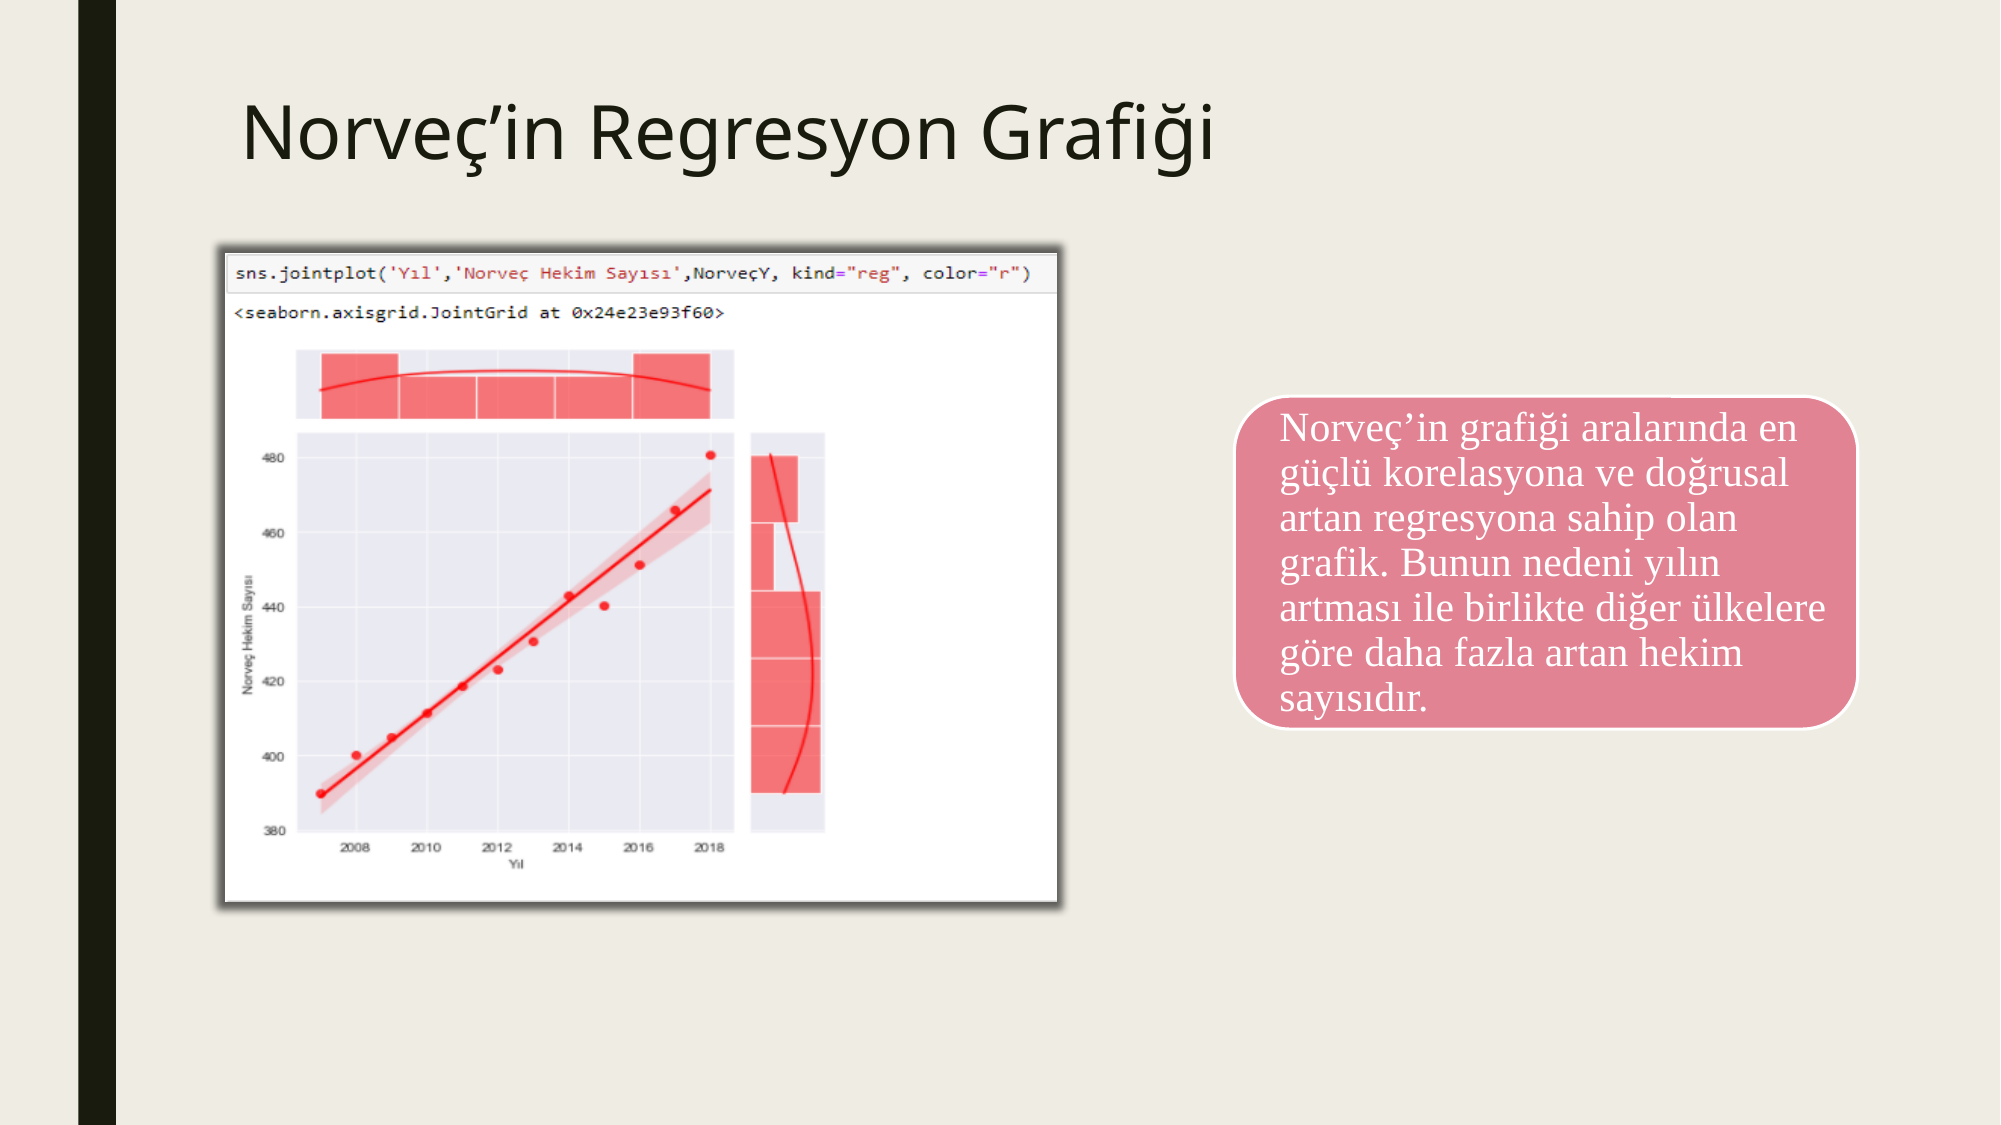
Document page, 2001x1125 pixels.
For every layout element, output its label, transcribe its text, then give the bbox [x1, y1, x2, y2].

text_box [1234, 395, 1858, 730]
title Norveç’in Regresyon Grafiği [225, 88, 1800, 218]
picture [224, 253, 1057, 903]
